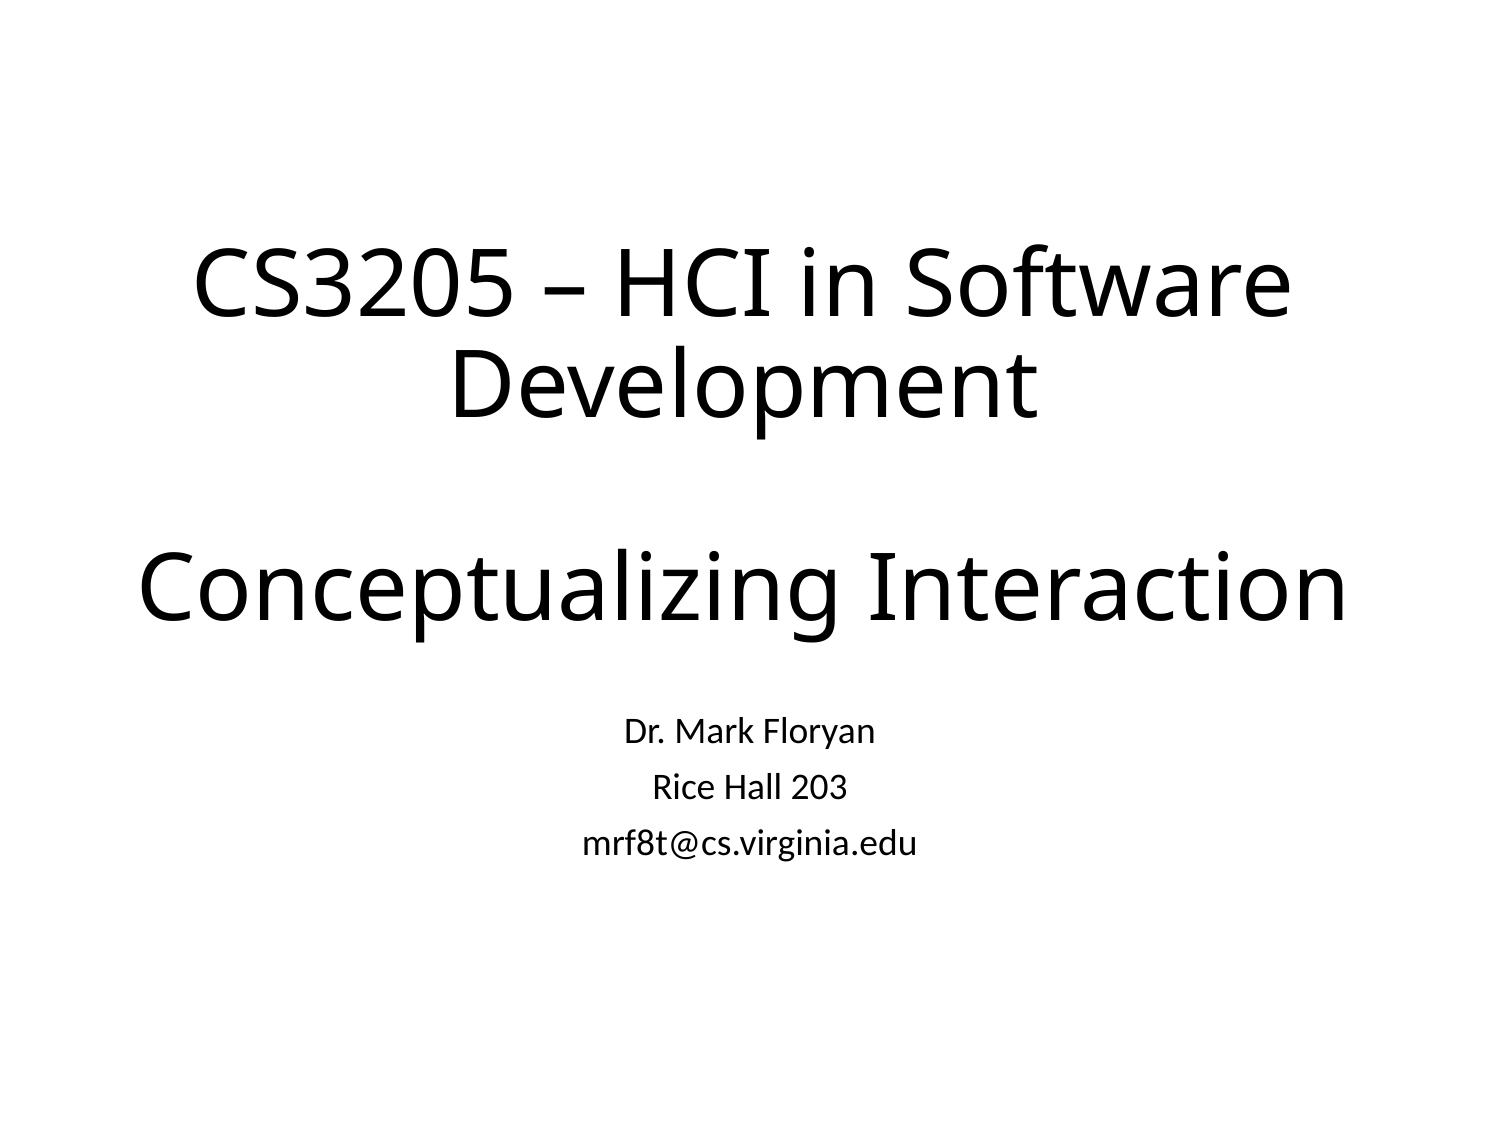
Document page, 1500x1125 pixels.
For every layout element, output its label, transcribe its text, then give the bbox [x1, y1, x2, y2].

title CS3205 – HCI in Software Development Conceptualizing Interaction [112, 174, 1375, 649]
subtitle Dr. Mark Floryan Rice Hall 203 mrf8t@cs.virginia.edu [187, 703, 1313, 975]
